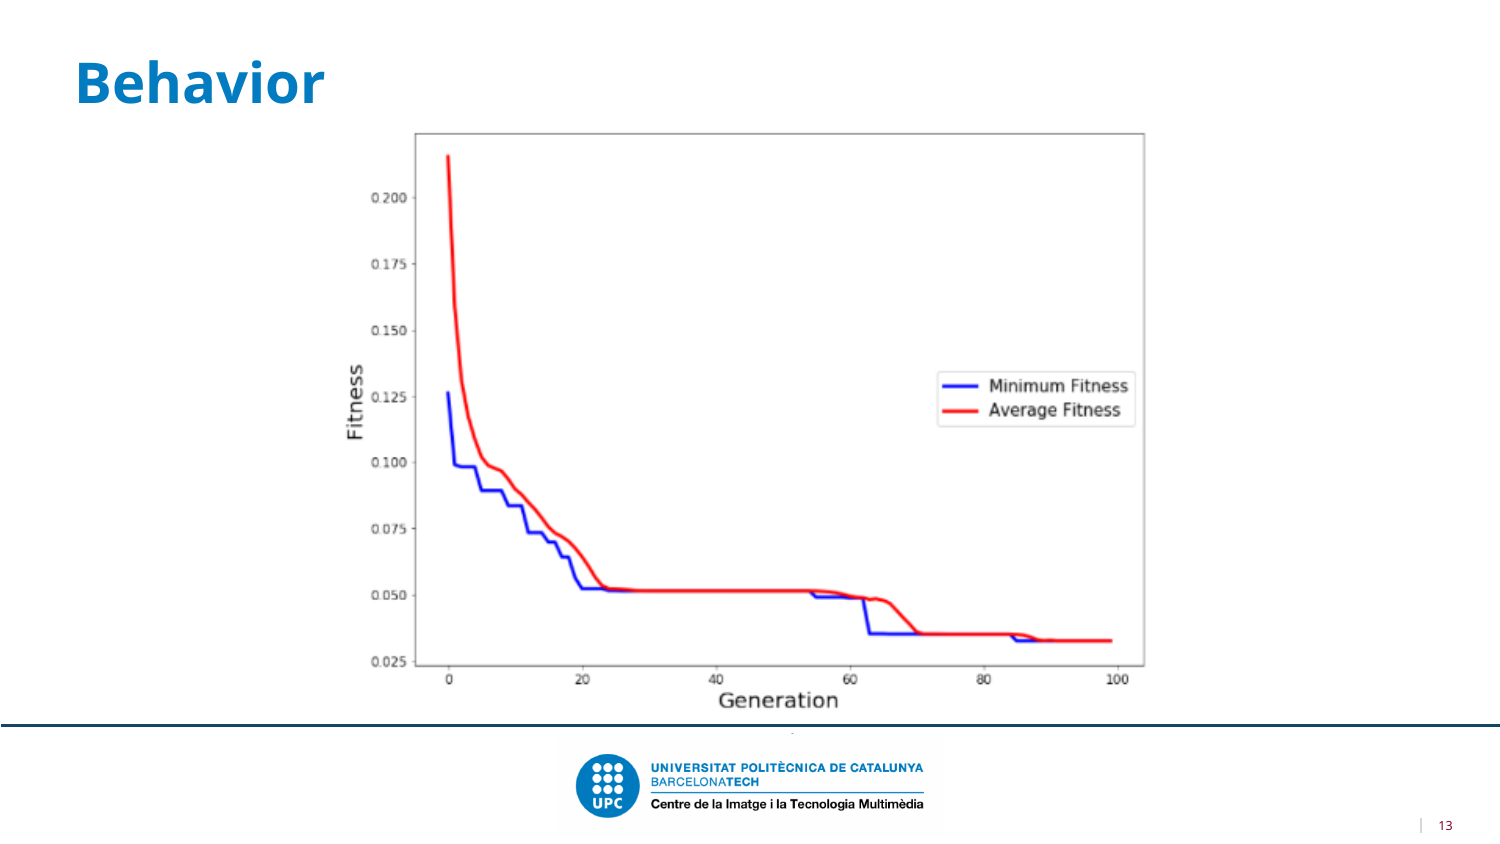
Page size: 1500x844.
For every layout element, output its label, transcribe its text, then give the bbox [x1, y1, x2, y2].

picture [340, 124, 1163, 836]
list Behavior [74, 47, 1428, 131]
